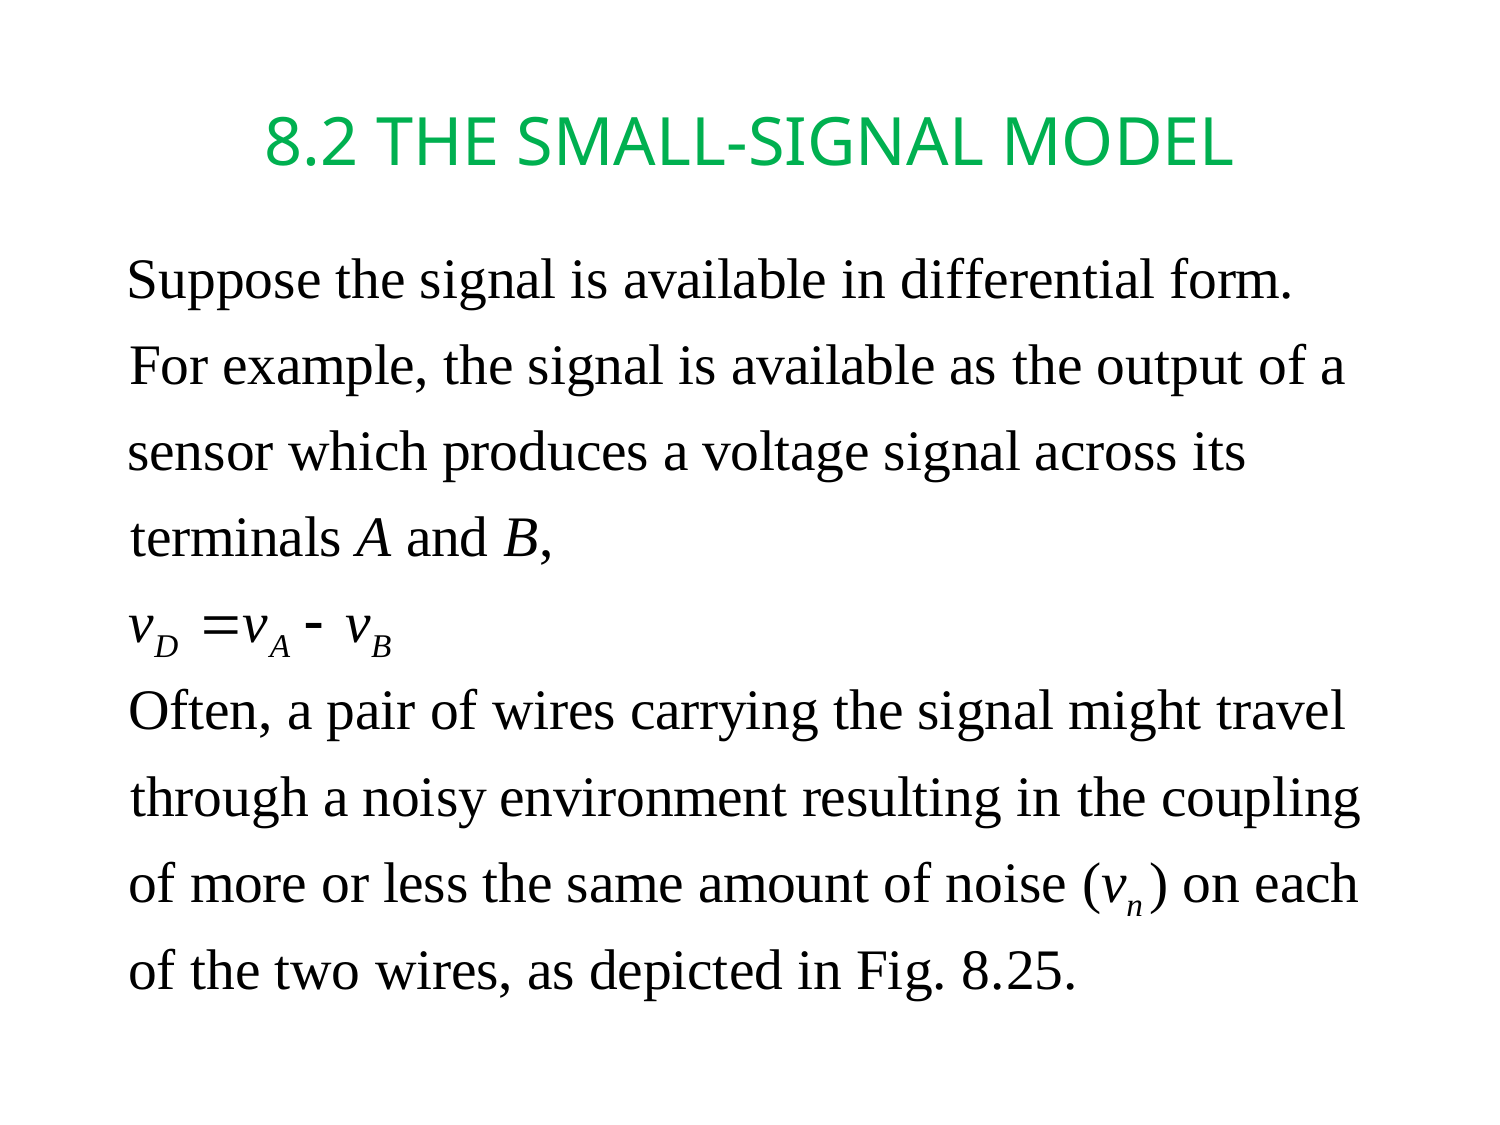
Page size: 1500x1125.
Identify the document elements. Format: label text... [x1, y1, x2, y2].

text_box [120, 245, 1391, 1016]
title 8.2 THE SMALL-SIGNAL MODEL [75, 45, 1425, 233]
